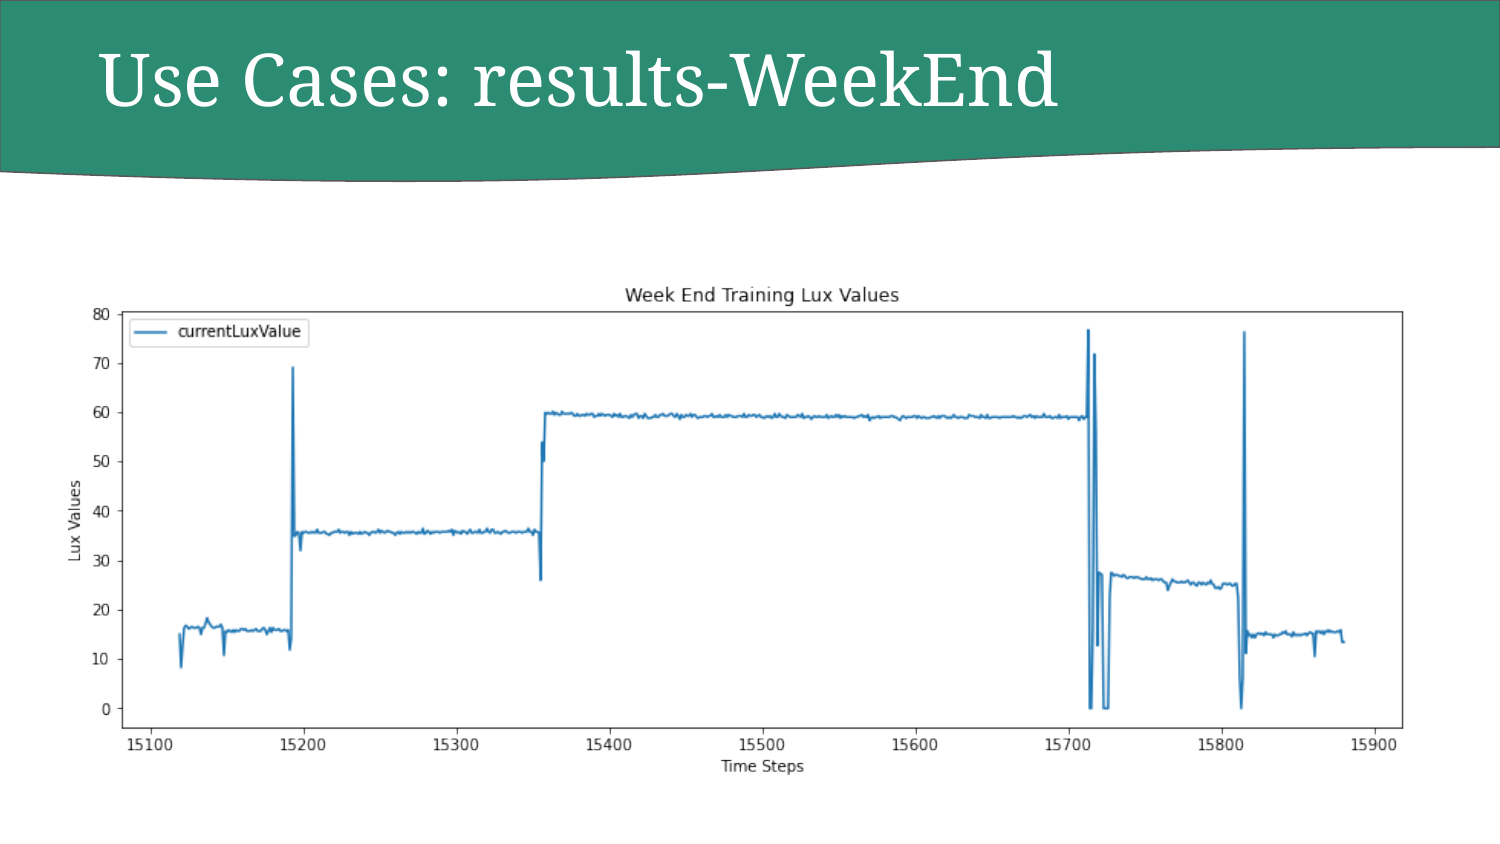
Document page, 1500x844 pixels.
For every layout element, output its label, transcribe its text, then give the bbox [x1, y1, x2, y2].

text_box [0, 0, 1500, 182]
text_box Use Cases: results-WeekEnd [83, 18, 1274, 137]
picture [59, 276, 1413, 787]
